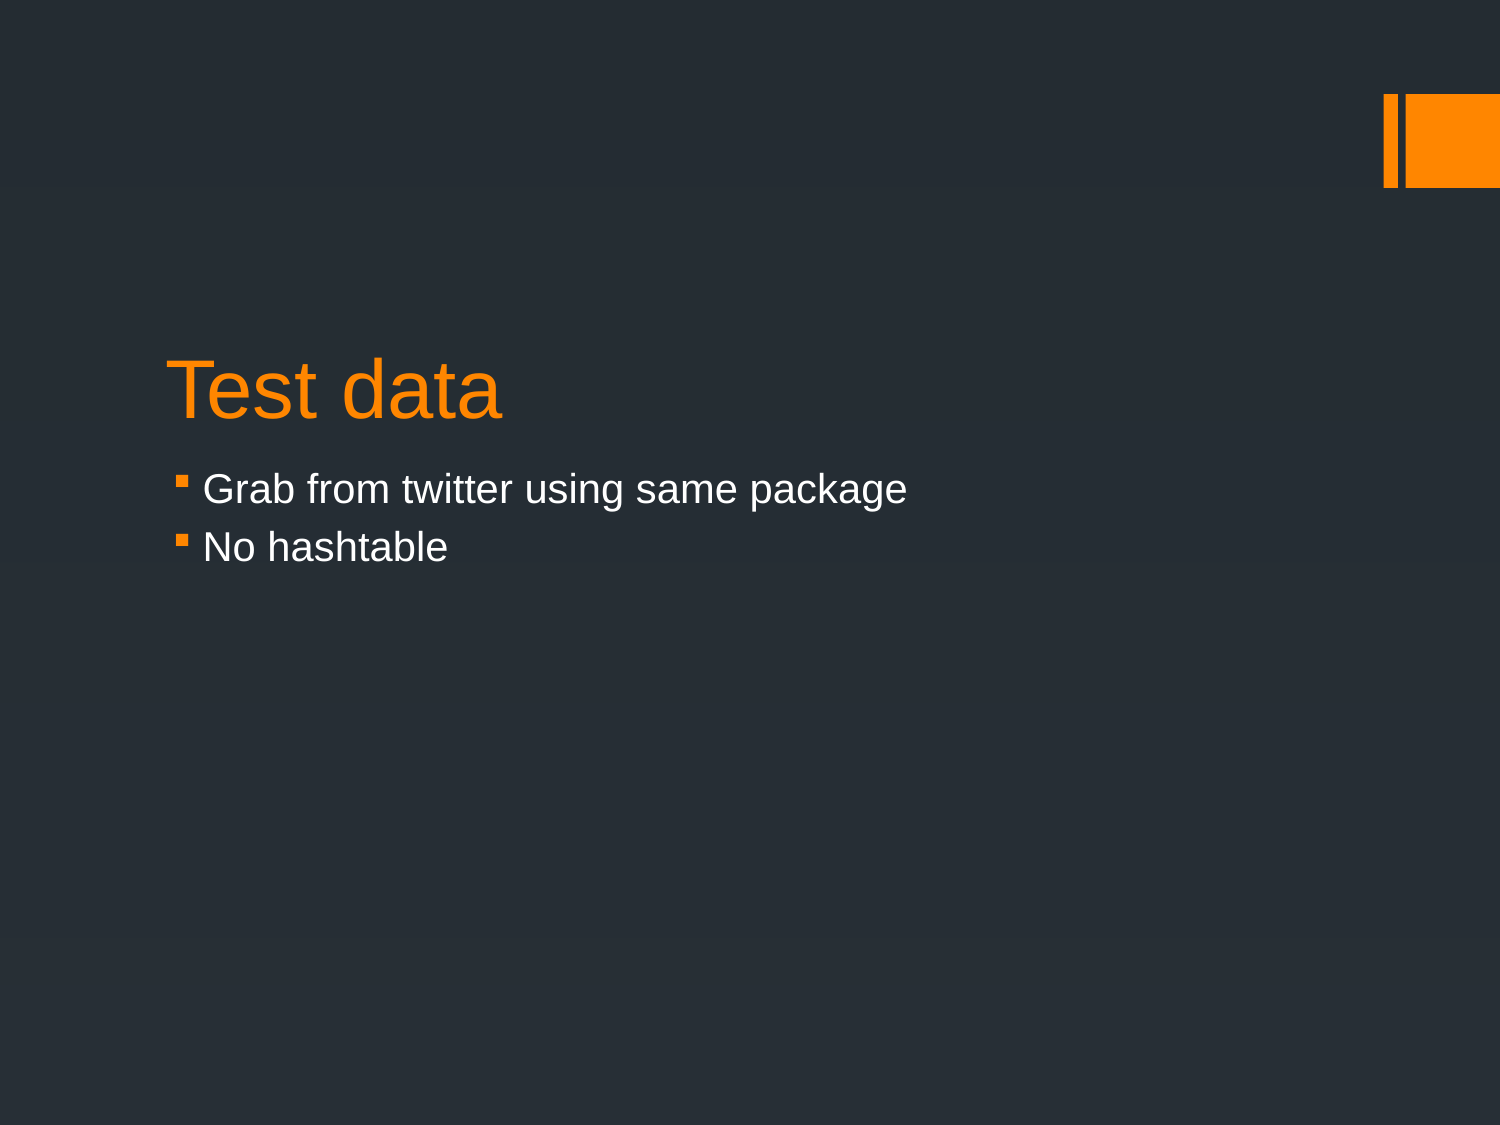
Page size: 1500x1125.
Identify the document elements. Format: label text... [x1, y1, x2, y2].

list Grab from twitter using same package No hashtable [150, 454, 1350, 1035]
title Test data [150, 253, 1350, 443]
